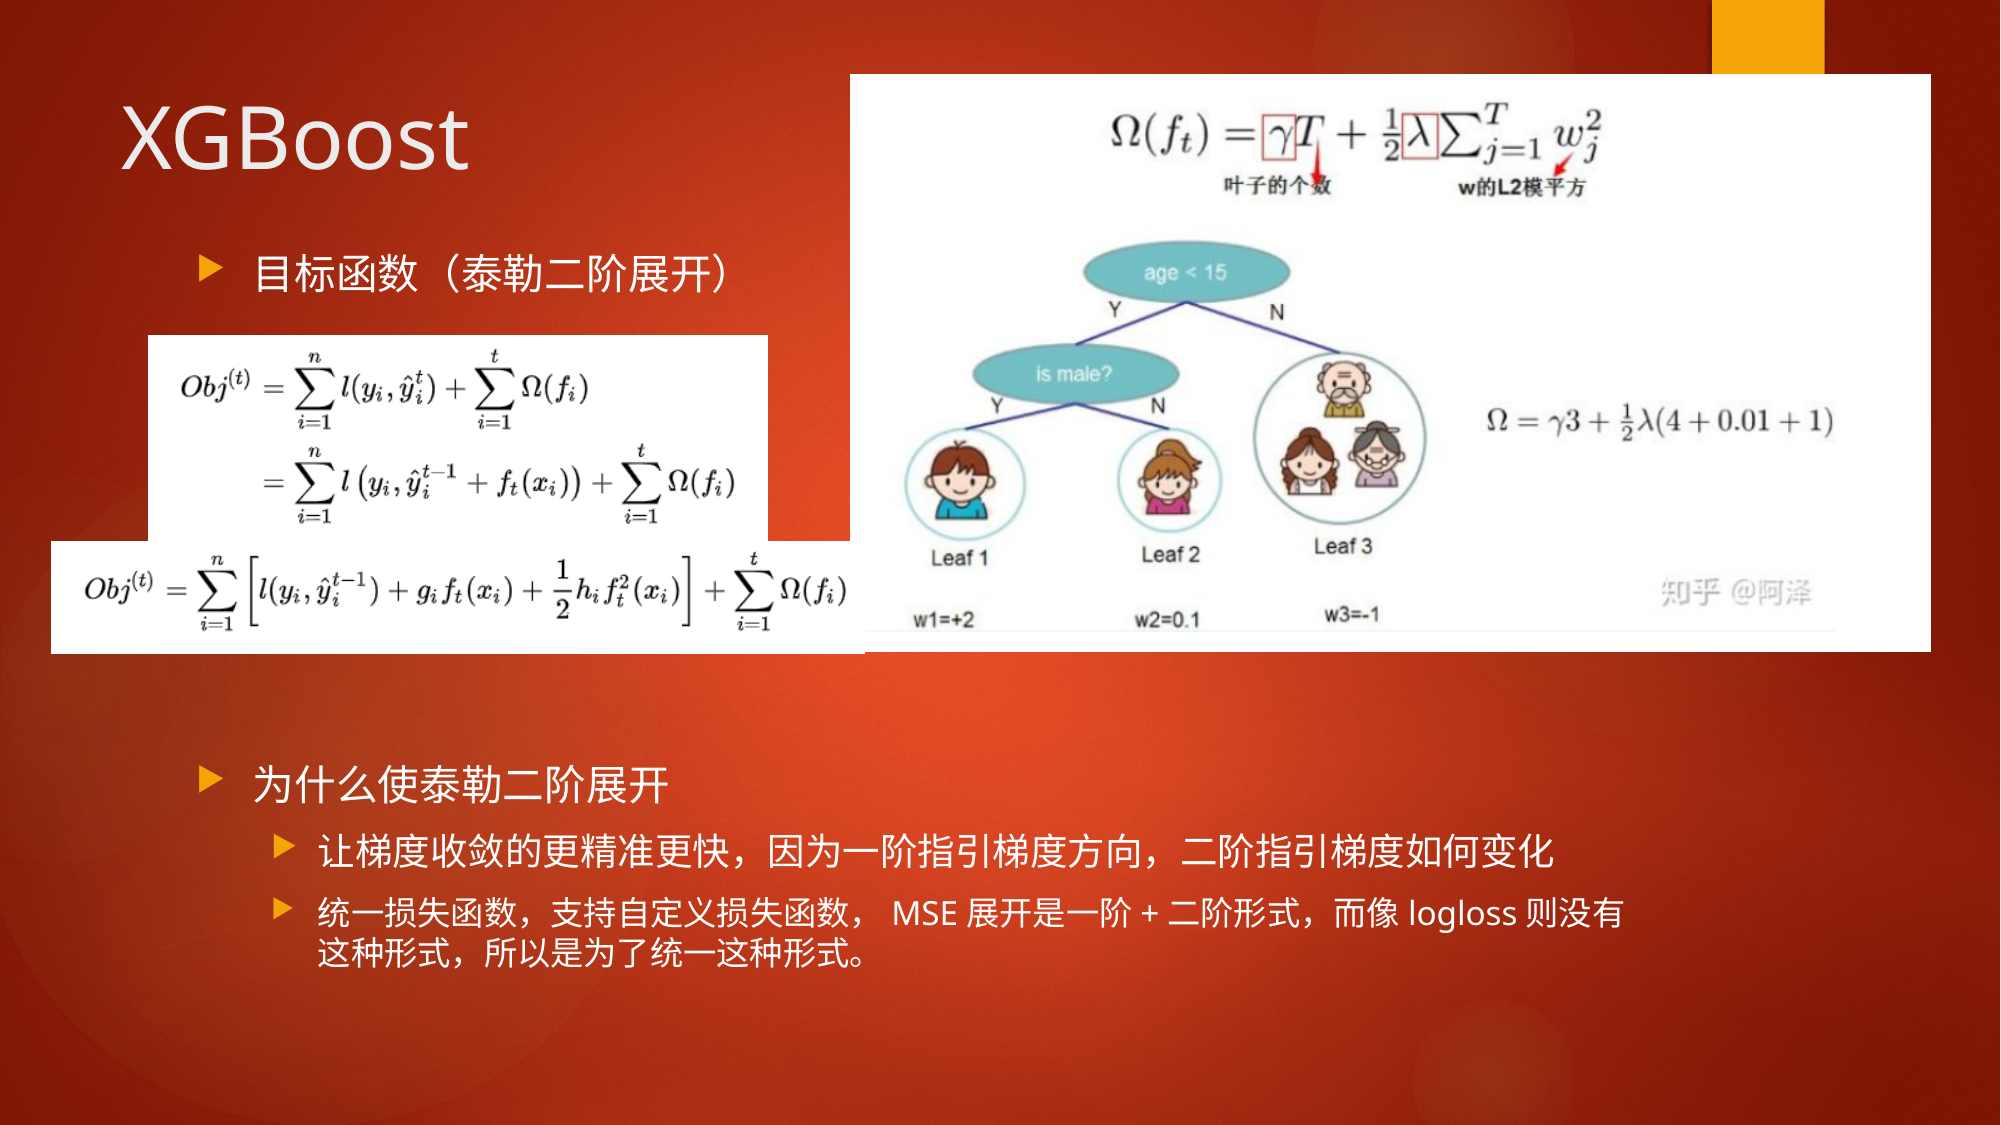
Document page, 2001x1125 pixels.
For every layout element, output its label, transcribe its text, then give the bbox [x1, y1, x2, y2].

list 目标函数（泰勒二阶展开） 为什么使泰勒二阶展开 让梯度收敛的更精准更快，因为一阶指引梯度方向，二阶指引梯度如何变化 统一损失函数，支持自定义损失函数，MSE展开是一阶+二阶形式，而像logloss则没有这种形式，所以是为了统一这种形式。 [181, 662, 1649, 1007]
list 目标函数（泰勒二阶展开） 为什么使泰勒二阶展开 让梯度收敛的更精准更快，因为一阶指引梯度方向，二阶指引梯度如何变化 统一损失函数，支持自定义损失函数，MSE展开是一阶+二阶形式，而像logloss则没有这种形式，所以是为了统一这种形式。 [181, 239, 844, 539]
picture [51, 73, 1931, 655]
title XGBoost [106, 74, 848, 304]
